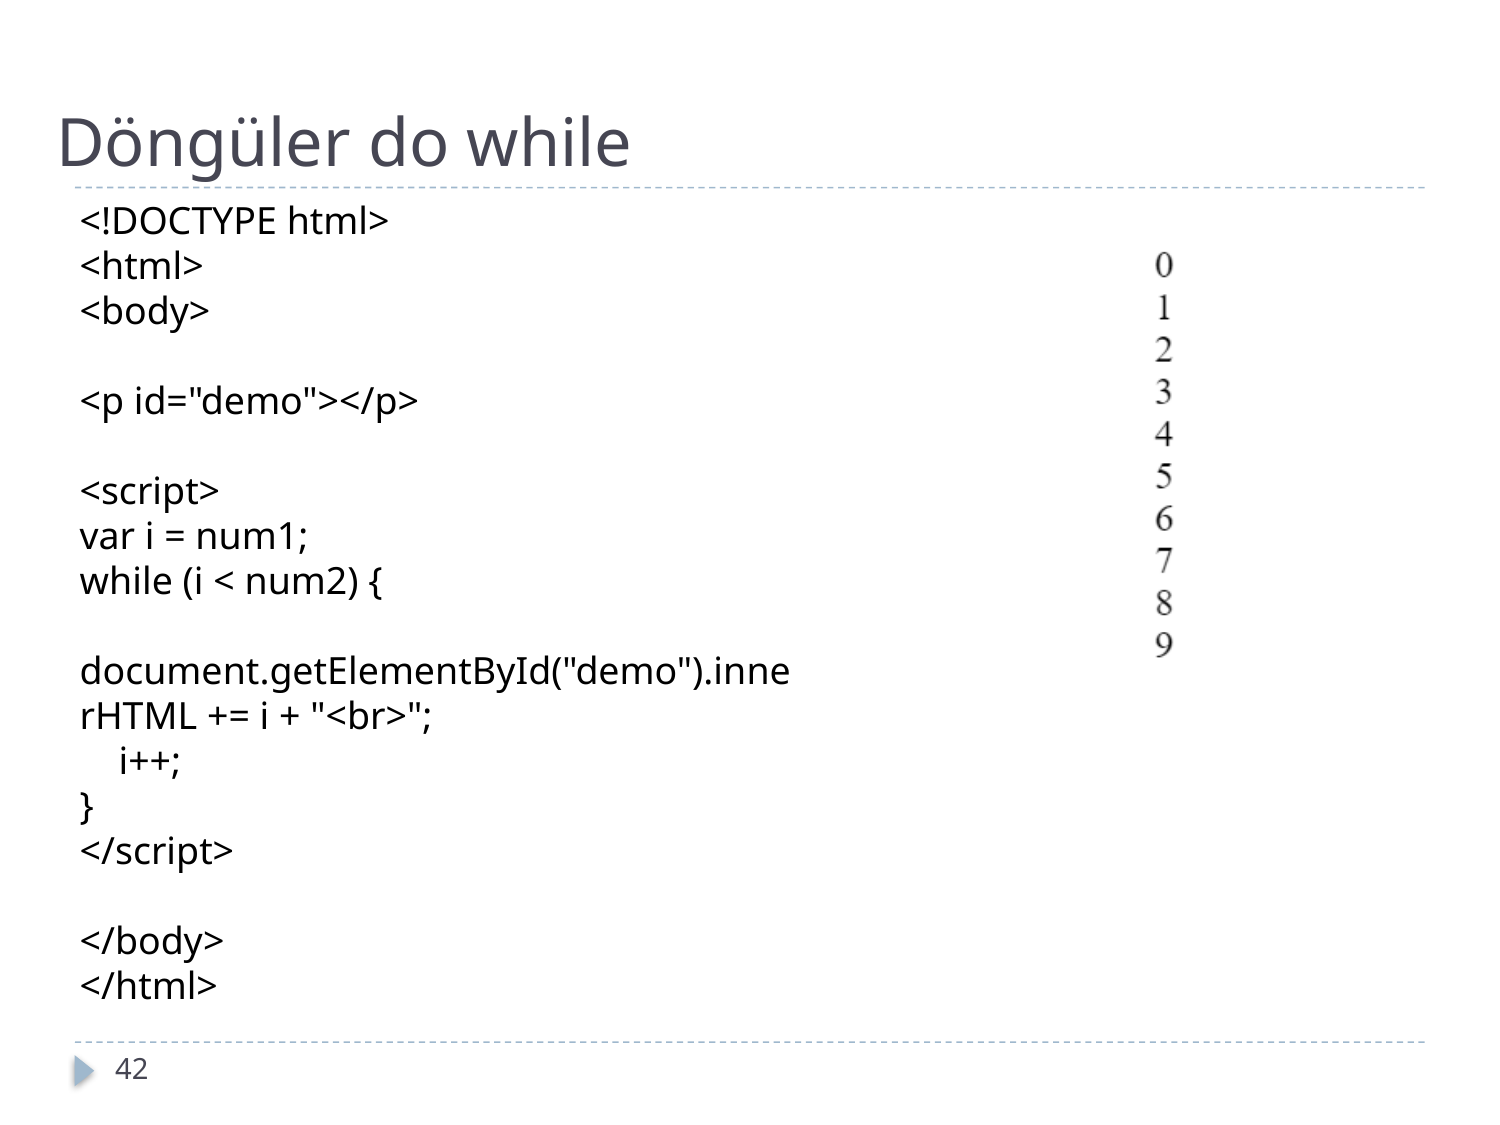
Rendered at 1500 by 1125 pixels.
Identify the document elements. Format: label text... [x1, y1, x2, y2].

title Döngüler do while [41, 24, 1392, 188]
slide_number 42 [100, 1042, 426, 1103]
picture [1151, 243, 1202, 693]
text_box <!DOCTYPE html> <html> <body> <p id="demo"></p> <script> var i = num1; while (i < num2) { document.getElementById("demo").innerHTML += i + "<br>"; i++; } </script> </body> </html> [64, 190, 815, 1015]
